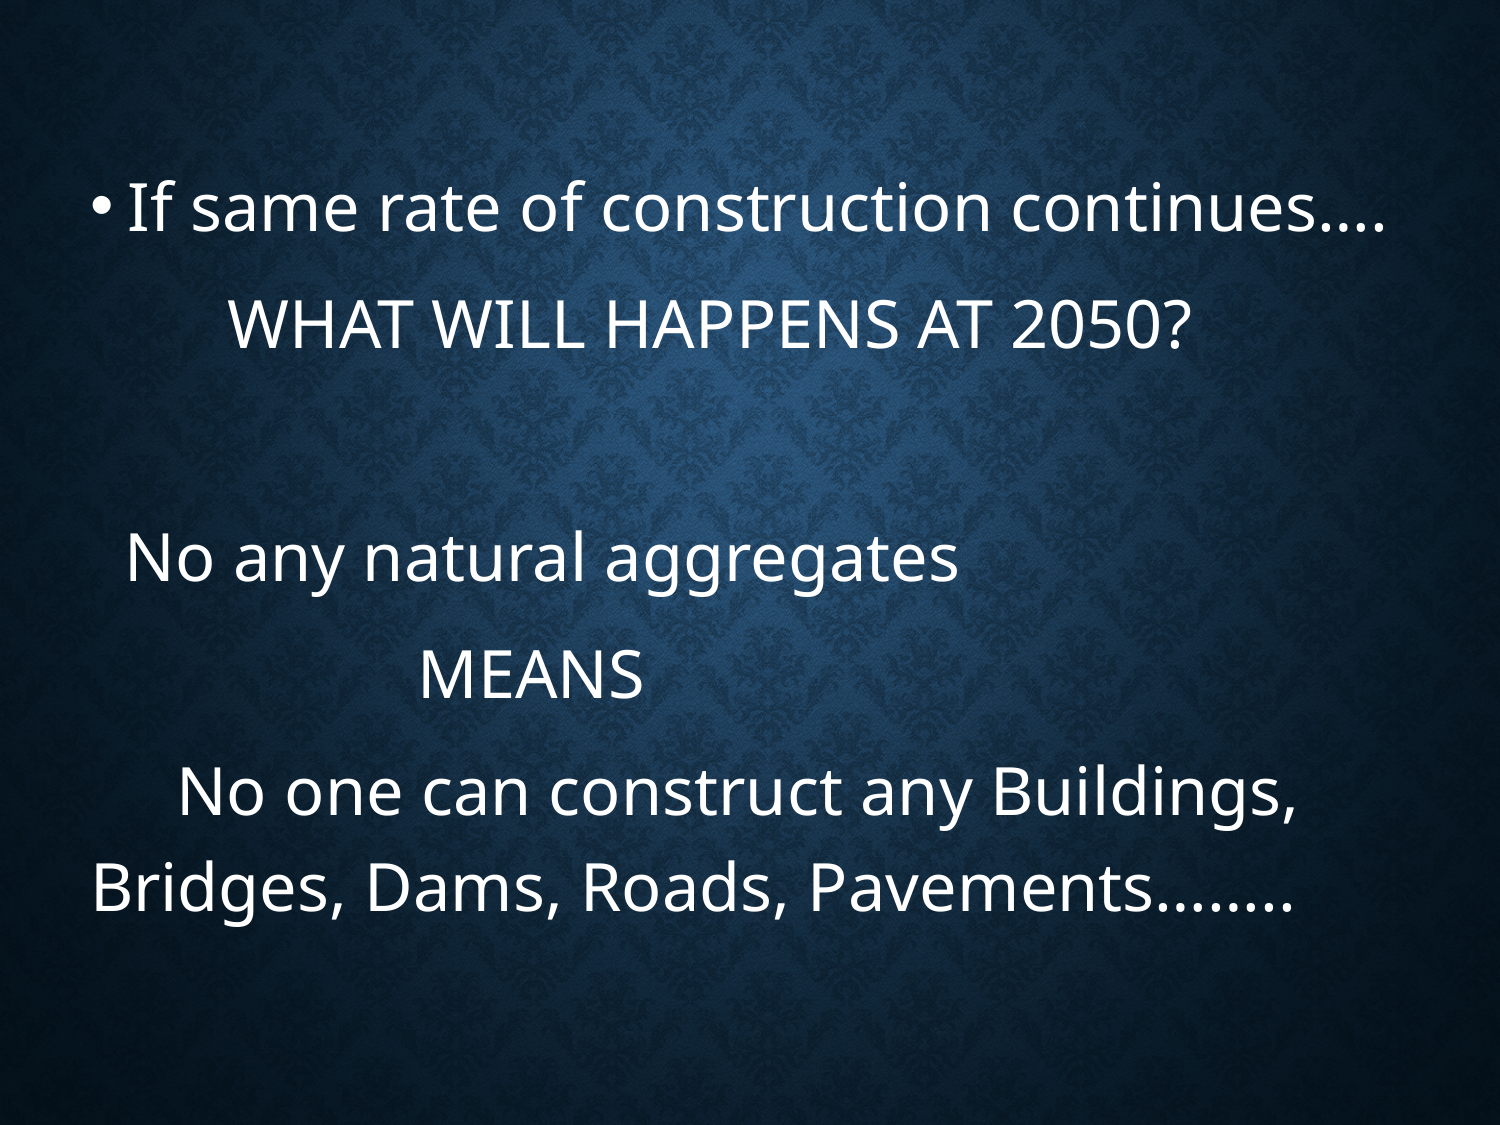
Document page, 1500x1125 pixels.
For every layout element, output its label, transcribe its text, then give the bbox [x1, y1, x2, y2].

list If same rate of construction continues…. WHAT WILL HAPPENS AT 2050? No any natural aggregates MEANS No one can construct any Buildings, Bridges, Dams, Roads, Pavements…….. [75, 141, 1425, 984]
